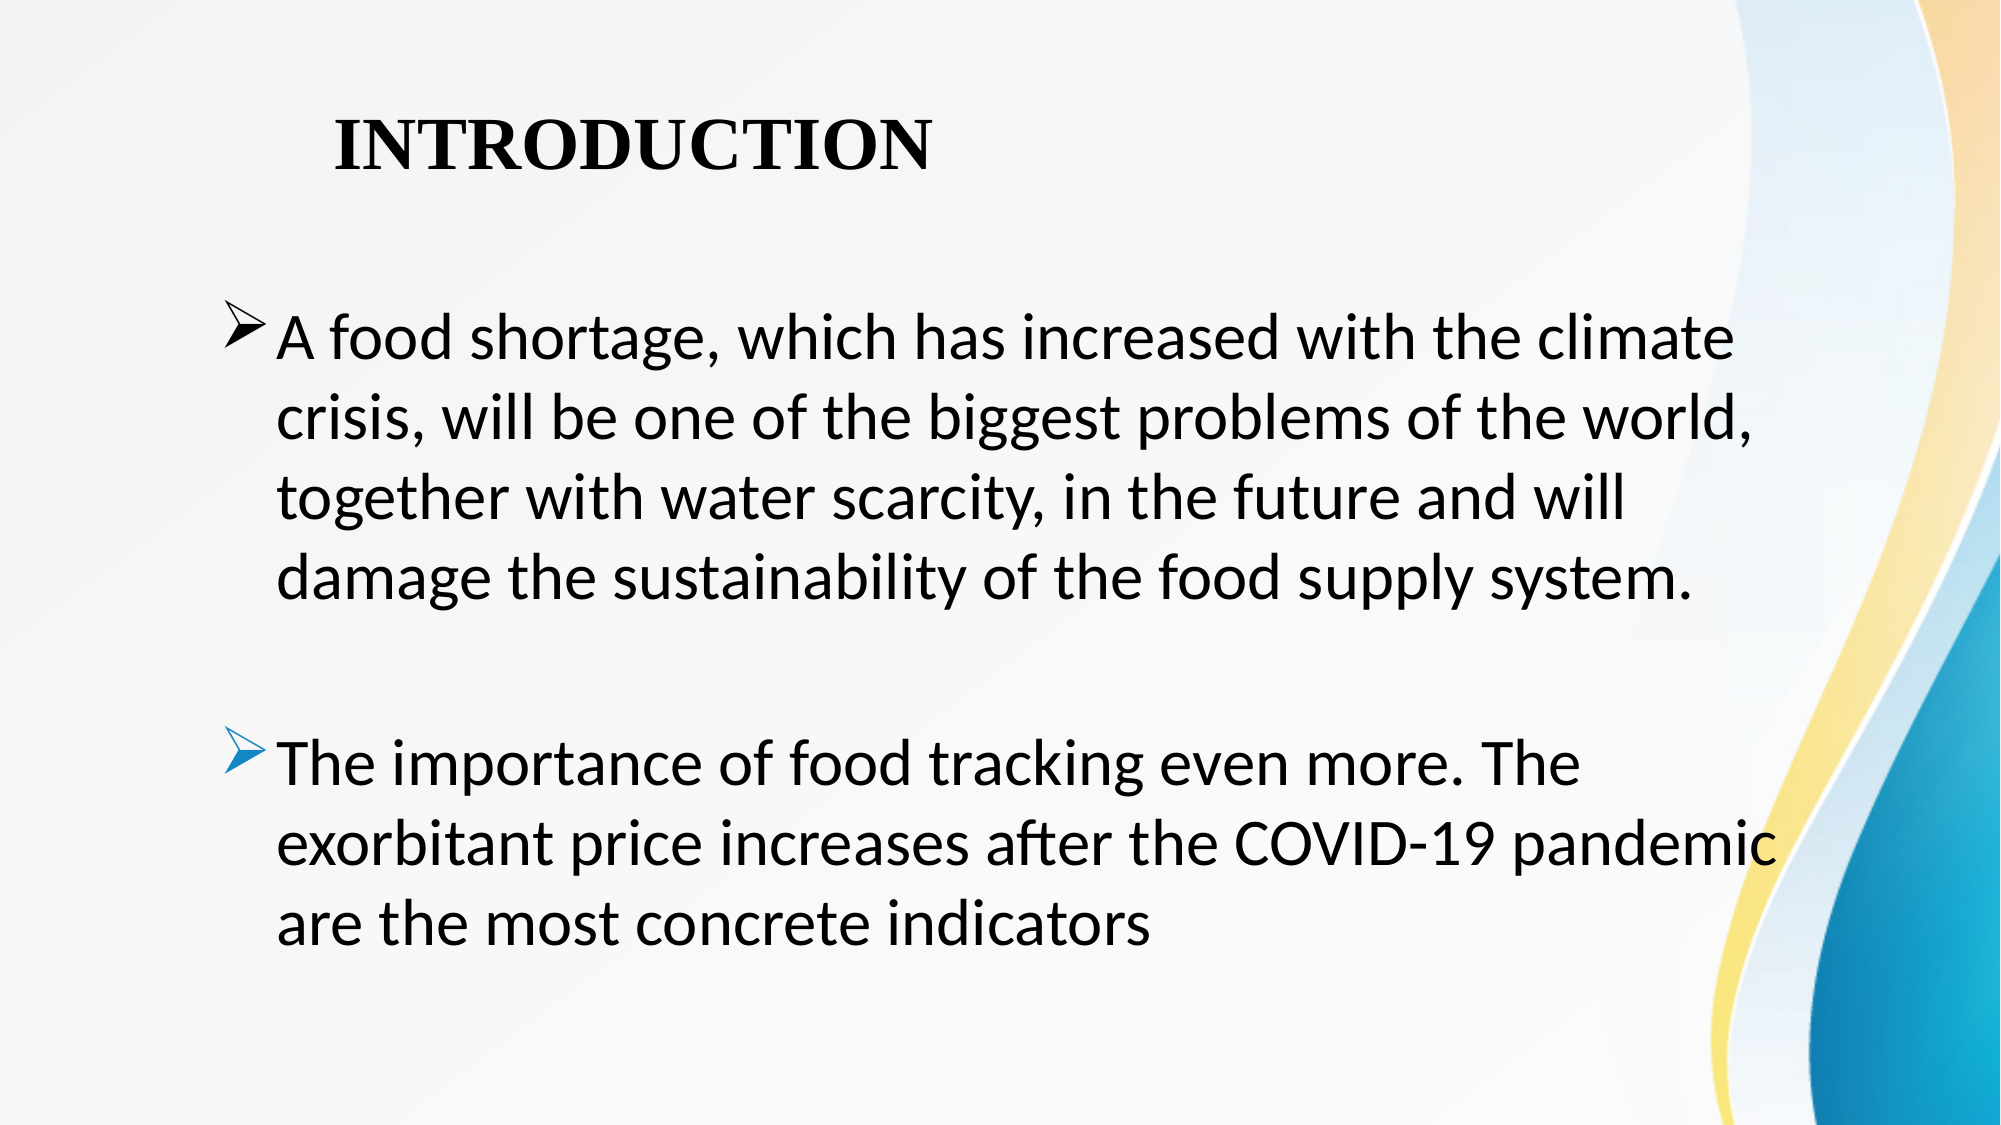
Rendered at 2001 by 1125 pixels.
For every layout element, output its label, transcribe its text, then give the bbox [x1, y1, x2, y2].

title [243, 75, 1888, 250]
text_box INTRODUCTION [319, 86, 1052, 192]
picture [0, 0, 2001, 1125]
list A food shortage, which has increased with the climate crisis, will be one of the biggest problems of the world, together with water scarcity, in the future and will damage the sustainability of the food supply system. The importance of food tracking even more. The exorbitant price increases after the COVID-19 pandemic are the most concrete indicators [204, 285, 1849, 952]
